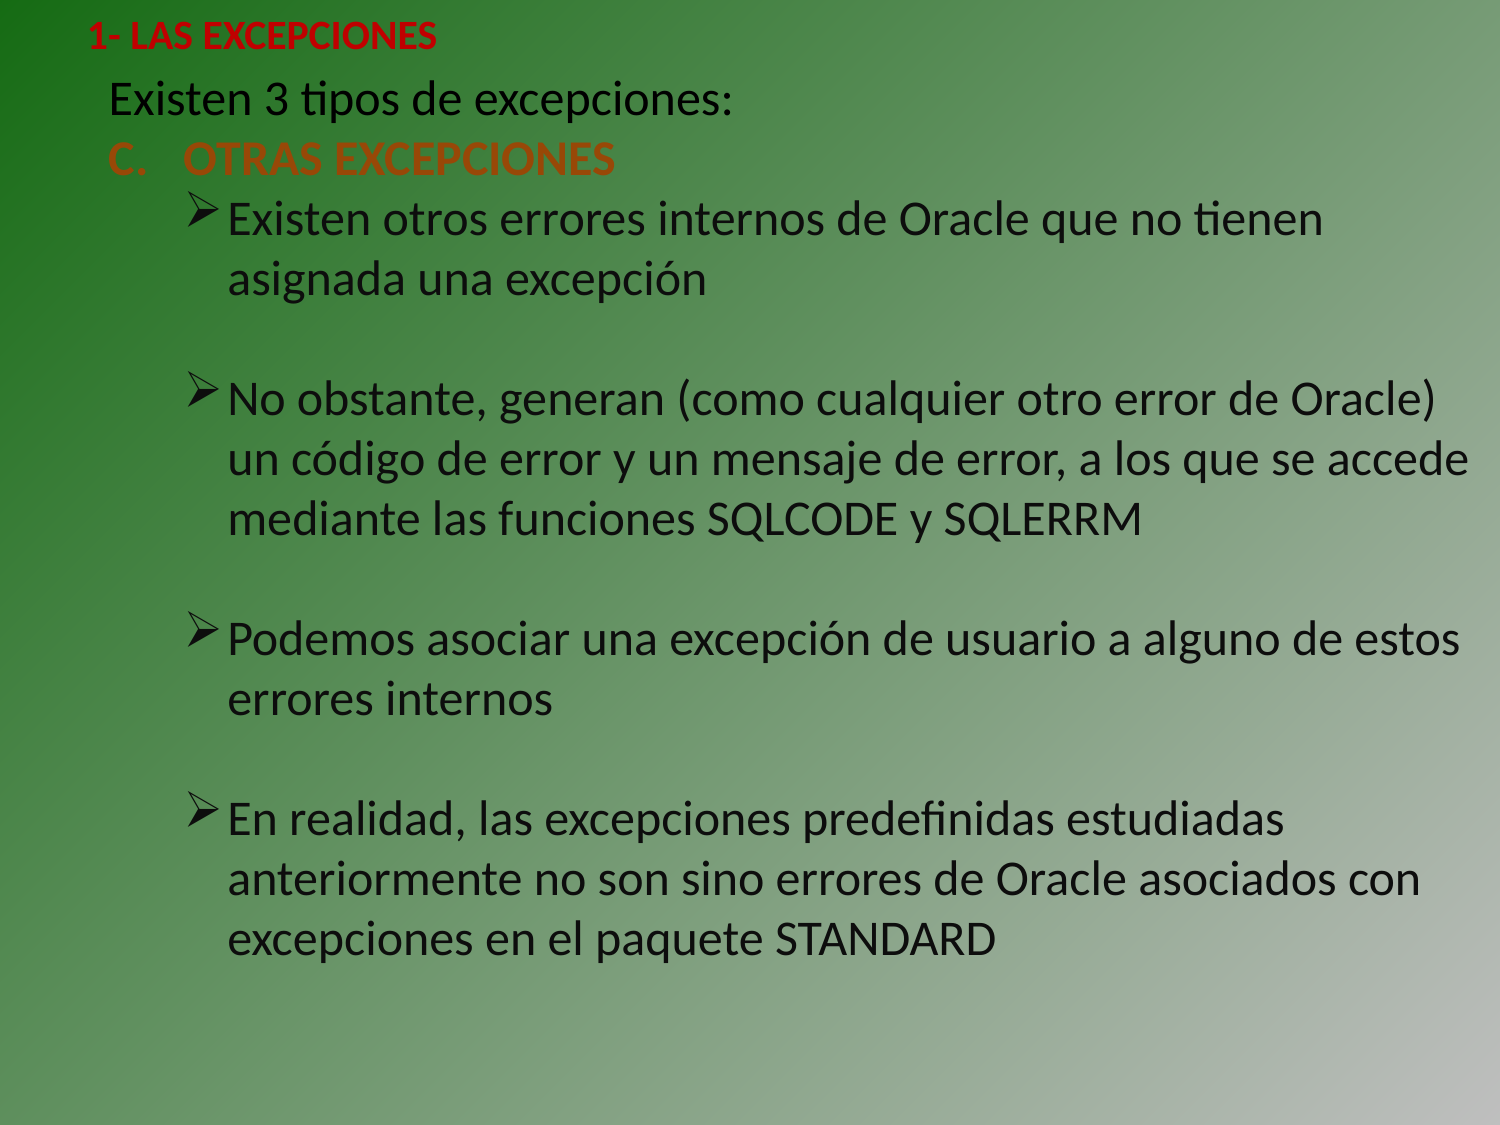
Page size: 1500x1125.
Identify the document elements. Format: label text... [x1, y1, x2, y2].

text_box Existen 3 tipos de excepciones: OTRAS EXCEPCIONES Existen otros errores internos de Oracle que no tienen asignada una excepción No obstante, generan (como cualquier otro error de Oracle) un código de error y un mensaje de error, a los que se accede mediante las funciones SQLCODE y SQLERRM Podemos asociar una excepción de usuario a alguno de estos errores internos En realidad, las excepciones predefinidas estudiadas anteriormente no son sino errores de Oracle asociados con excepciones en el paquete STANDARD [93, 58, 1500, 974]
text_box 1- LAS EXCEPCIONES [72, 0, 453, 65]
